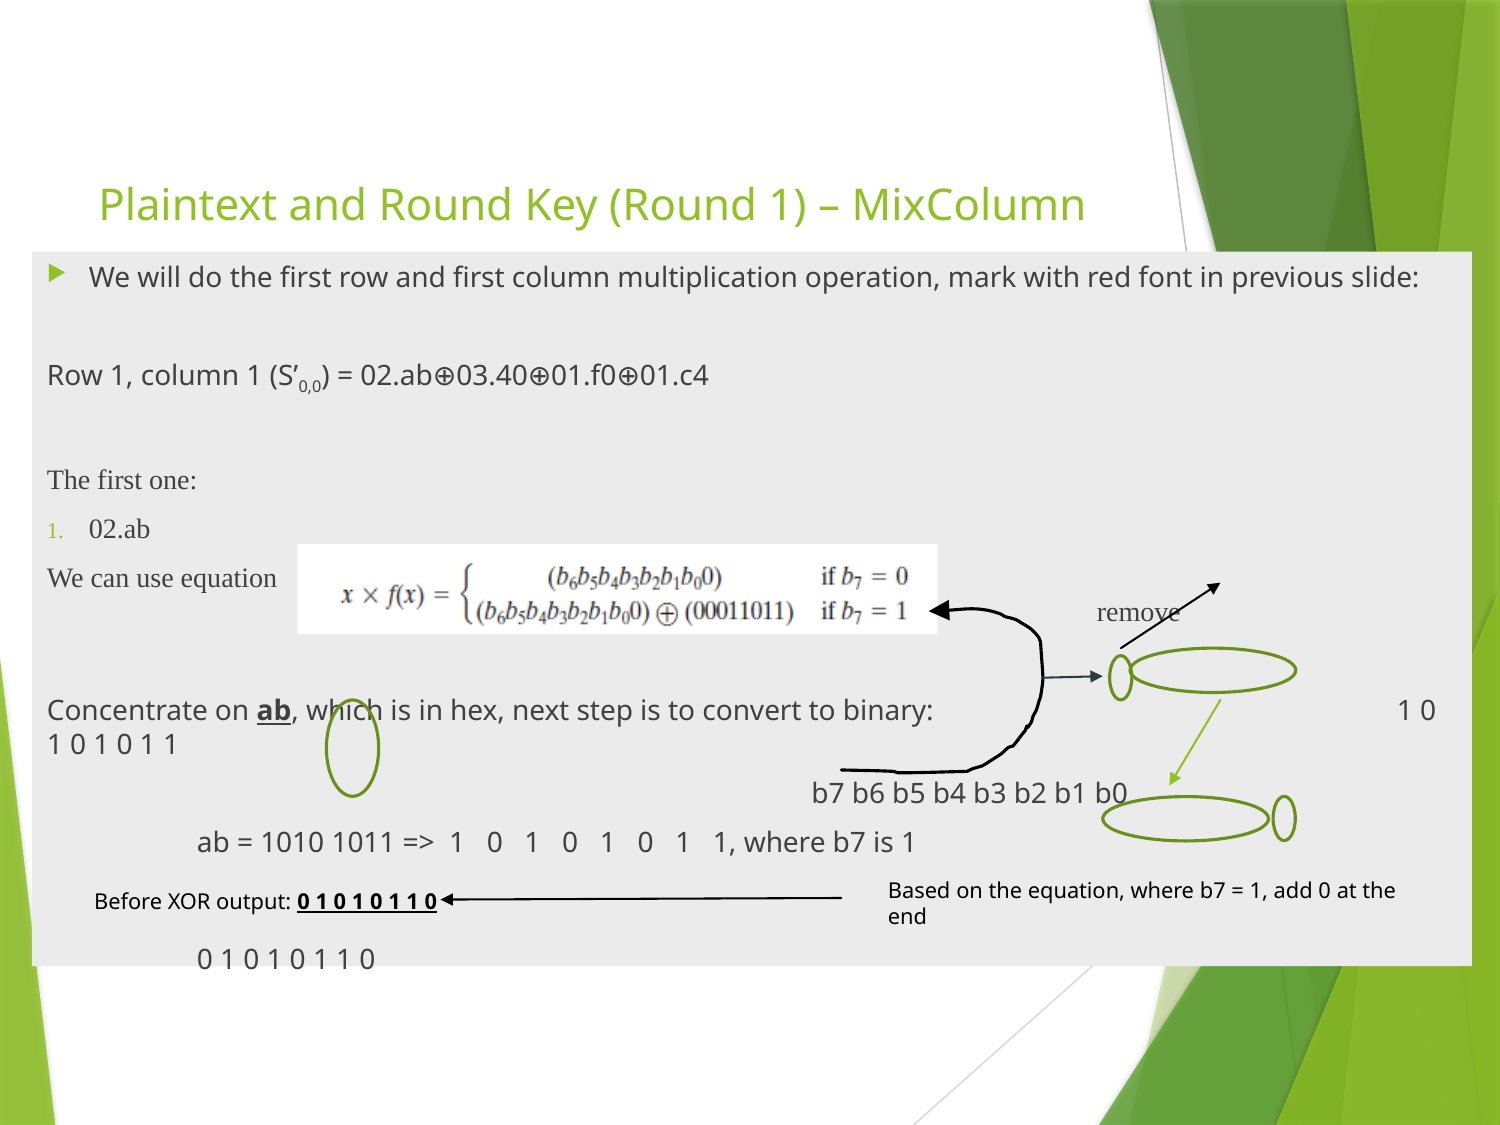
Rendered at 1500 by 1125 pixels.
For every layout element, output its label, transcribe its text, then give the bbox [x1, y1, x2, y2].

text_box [1120, 582, 1221, 649]
text_box [1108, 655, 1134, 702]
list We will do the first row and first column multiplication operation, mark with red font in previous slide: Row 1, column 1 (S’0,0) = 02.ab⊕03.40⊕01.f0⊕01.c4 The first one: 02.ab We can use equation where x = 02 remove Concentrate on ab, which is in hex, next step is to convert to binary: 1 0 1 0 1 0 1 1 b7 b6 b5 b4 b3 b2 b1 b0 ab = 1010 1011 => 1 0 1 0 1 0 1 1, where b7 is 1 0 1 0 1 0 1 1 0 [31, 251, 1472, 967]
text_box [1101, 795, 1271, 843]
text_box Based on the equation, where b7 = 1, add 0 at the end [873, 869, 1435, 937]
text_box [439, 897, 842, 901]
text_box [1271, 794, 1297, 843]
text_box [839, 599, 1045, 775]
picture [297, 544, 938, 635]
text_box [1128, 646, 1298, 695]
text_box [1042, 675, 1104, 679]
text_box [324, 698, 381, 798]
text_box Before XOR output: 0 1 0 1 0 1 1 0 [79, 880, 641, 948]
title Plaintext and Round Key (Round 1) – MixColumn [83, 169, 1141, 241]
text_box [1168, 699, 1221, 787]
